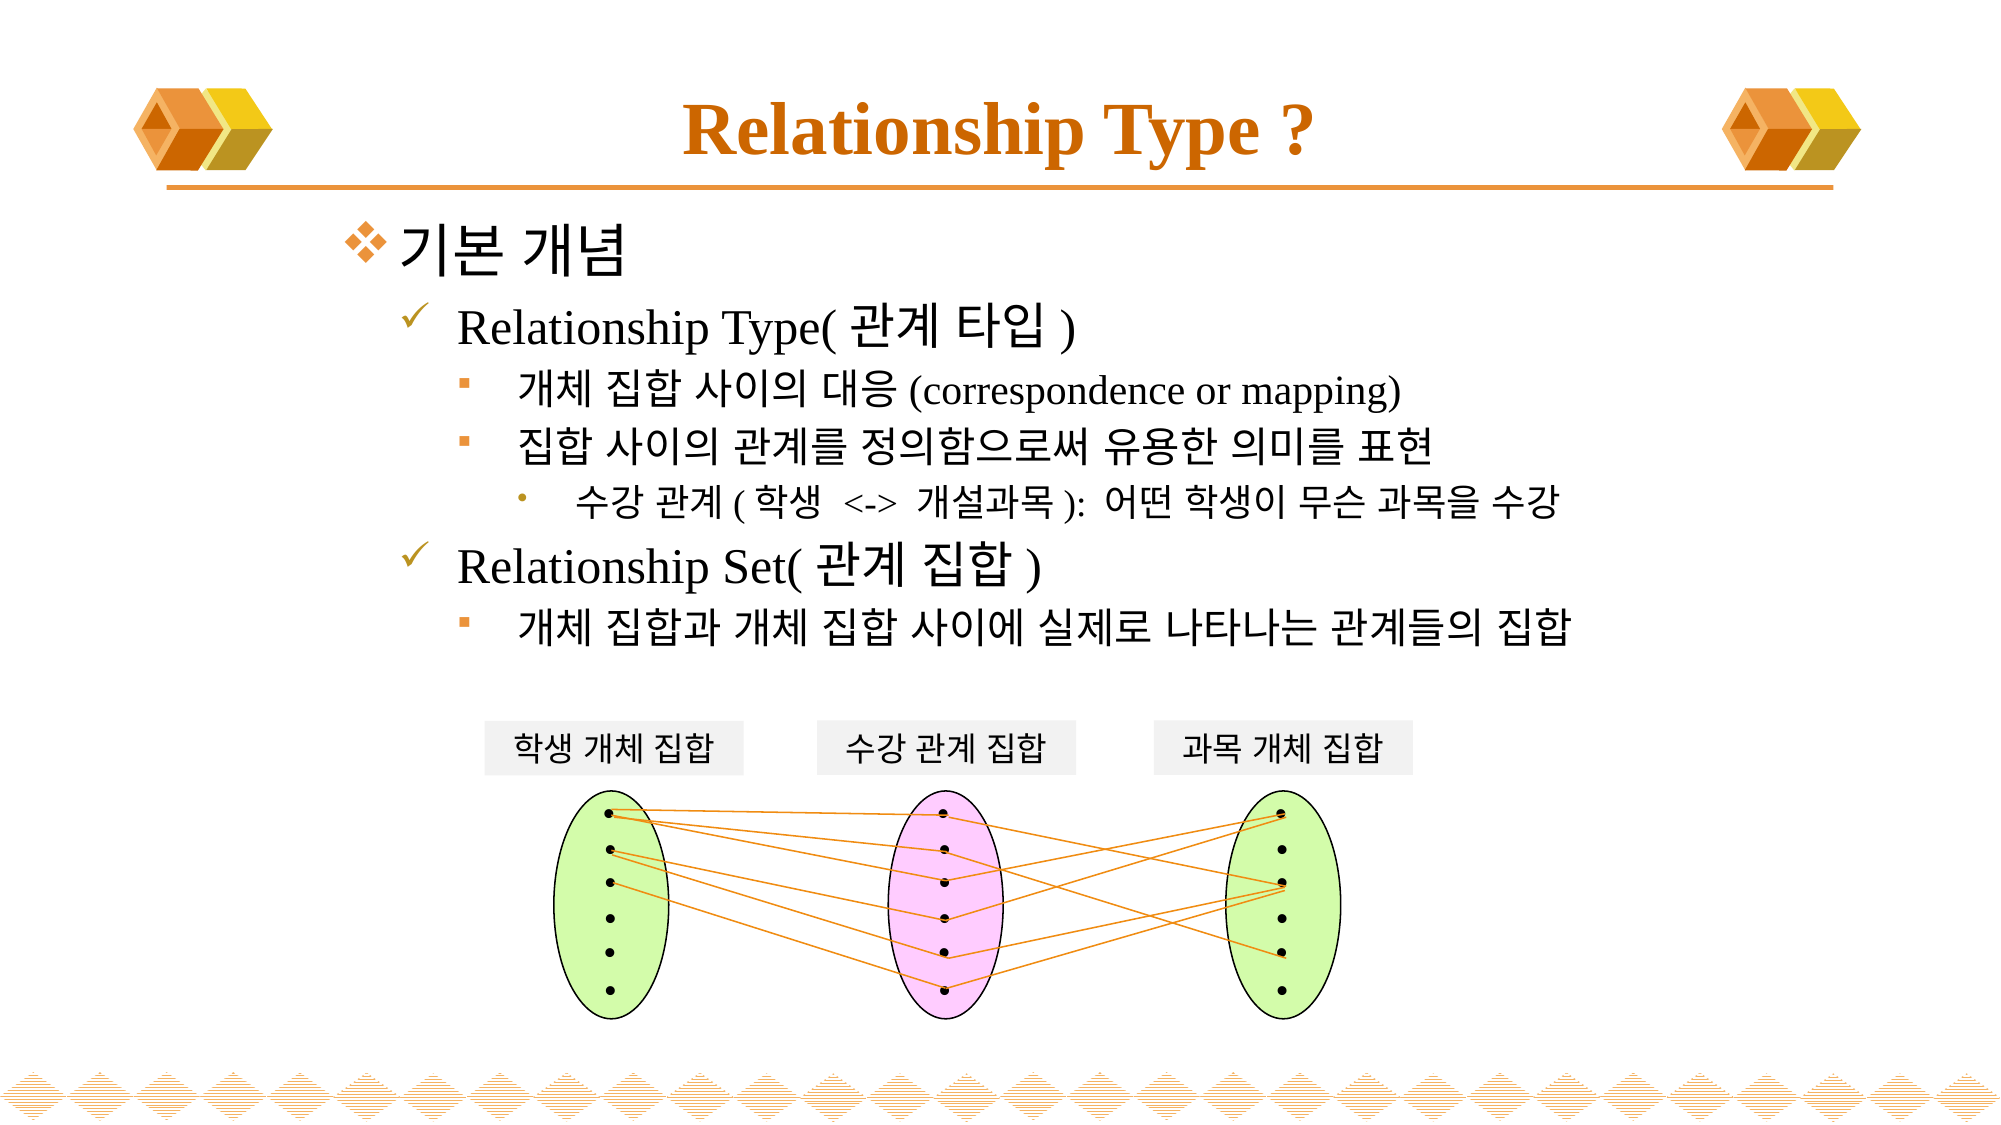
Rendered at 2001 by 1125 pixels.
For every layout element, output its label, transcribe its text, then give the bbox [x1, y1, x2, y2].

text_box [553, 780, 669, 1020]
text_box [945, 816, 1287, 887]
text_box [611, 809, 949, 814]
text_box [611, 814, 942, 849]
text_box 수강 관계 집합 [817, 720, 1077, 775]
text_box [945, 890, 1286, 989]
list 기본 개념 Relationship Type(관계 타입) 개체 집합 사이의 대응(correspondence or mapping) 집합 사이의 관계를 정의함으로써 유용한 의미를 표현 수강 관계(학생 <-> 개설과목): 어떤 학생이 무슨 과목을 수강 Relationship Set(관계 집합) 개체 집합과 개체 집합 사이에 실제로 나타나는 관계들의 집합 [324, 202, 1675, 684]
text_box 학생 개체 집합 [484, 720, 744, 776]
text_box 과목 개체 집합 [1153, 720, 1413, 775]
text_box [1225, 780, 1341, 1020]
title Relationship Type ? [99, 67, 1900, 182]
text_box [887, 997, 1004, 1020]
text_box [612, 882, 946, 989]
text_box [611, 850, 940, 854]
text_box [887, 780, 1004, 812]
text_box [611, 854, 949, 883]
